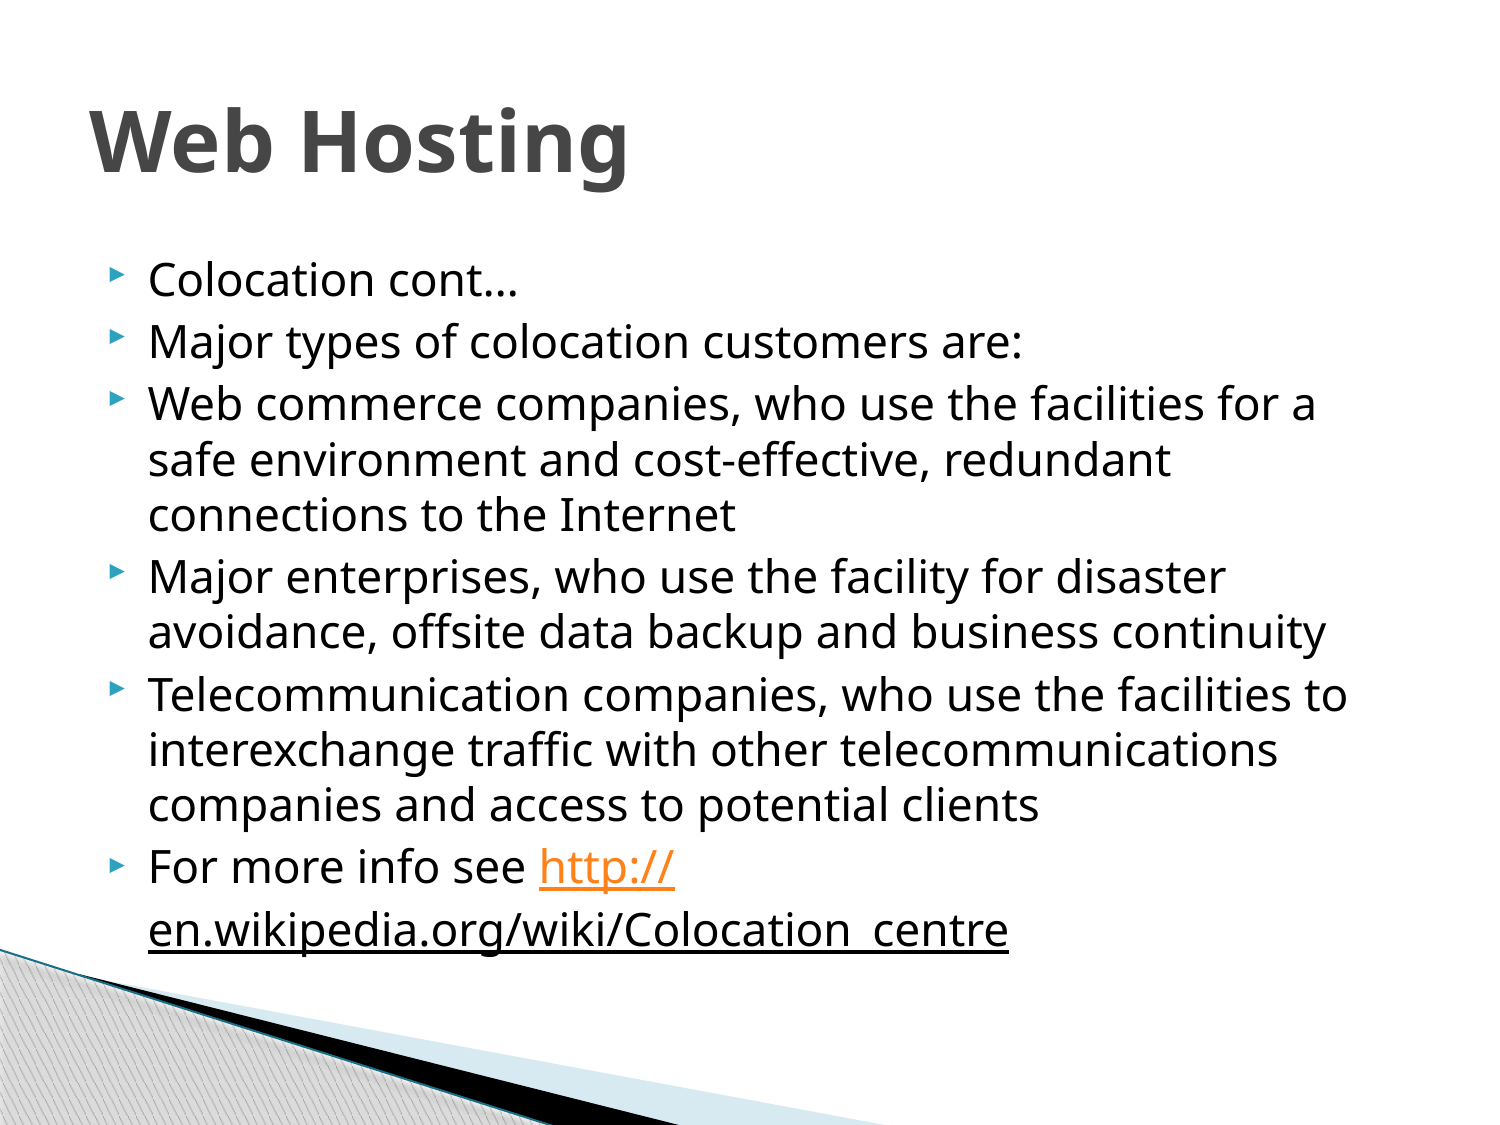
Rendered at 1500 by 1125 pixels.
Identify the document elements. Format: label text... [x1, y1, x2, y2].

list Colocation cont… Major types of colocation customers are: Web commerce companies, who use the facilities for a safe environment and cost-effective, redundant connections to the Internet Major enterprises, who use the facility for disaster avoidance, offsite data backup and business continuity Telecommunication companies, who use the facilities to interexchange traffic with other telecommunications companies and access to potential clients For more info see http://en.wikipedia.org/wiki/Colocation_centre [75, 243, 1425, 986]
title Web Hosting [75, 45, 1425, 233]
